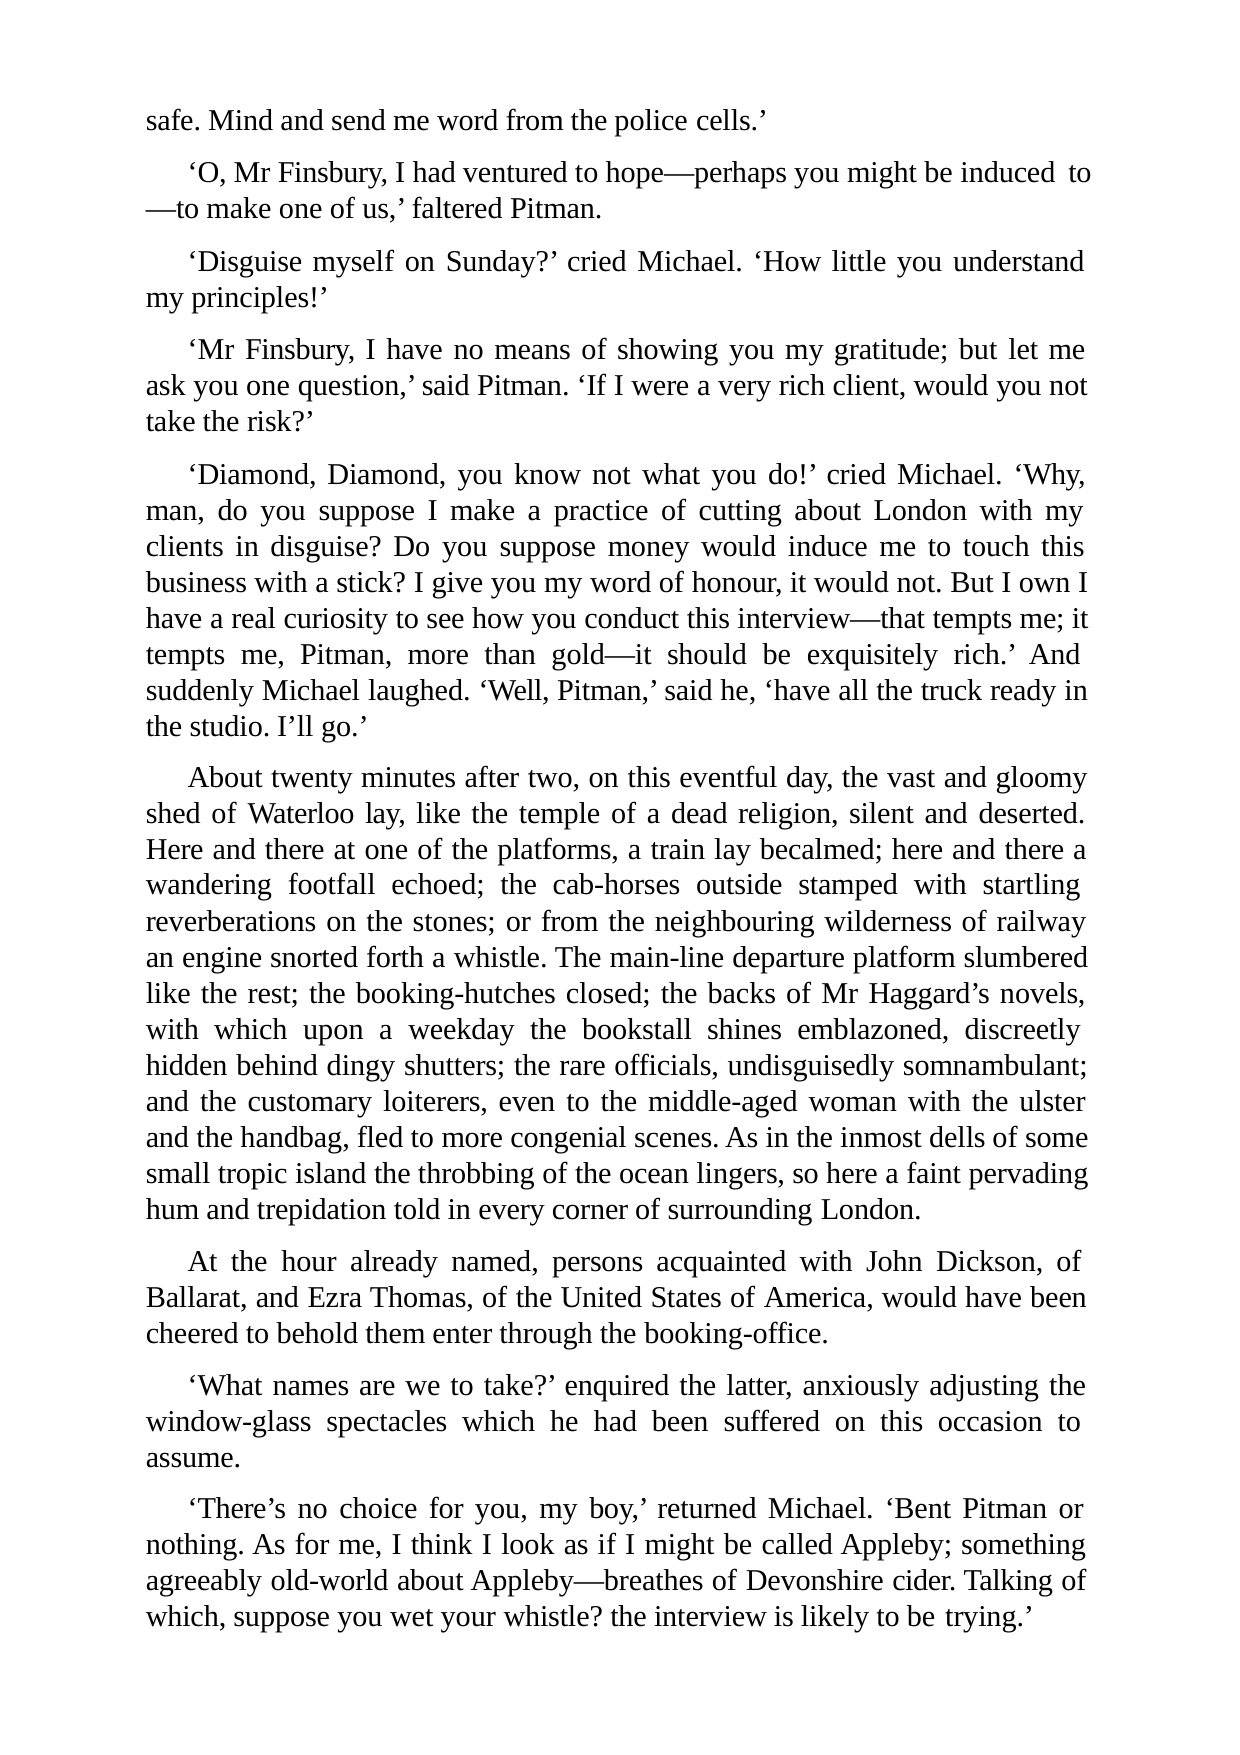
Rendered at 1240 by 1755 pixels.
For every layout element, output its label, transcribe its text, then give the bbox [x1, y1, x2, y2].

text_box safe. Mind and send me word from the police cells.’ ‘O, Mr Finsbury, I had ventured to hope—perhaps you might be induced to —to make one of us,’ faltered Pitman. ‘Disguise myself on Sunday?’ cried Michael. ‘How little you understand my principles!’ ‘Mr Finsbury, I have no means of showing you my gratitude; but let me ask you one question,’ said Pitman. ‘If I were a very rich client, would you not take the risk?’ ‘Diamond, Diamond, you know not what you do!’ cried Michael. ‘Why, man, do you suppose I make a practice of cutting about London with my clients in disguise? Do you suppose money would induce me to touch this business with a stick? I give you my word of honour, it would not. But I own I have a real curiosity to see how you conduct this interview—that tempts me; it tempts me, Pitman, more than gold—it should be exquisitely rich.’ And suddenly Michael laughed. ‘Well, Pitman,’ said he, ‘have all the truck ready in the studio. I’ll go.’ About twenty minutes after two, on this eventful day, the vast and gloomy shed of Waterloo lay, like the temple of a dead religion, silent and deserted. Here and there at one of the platforms, a train lay becalmed; here and there a wandering footfall echoed; the cab-horses outside stamped with startling reverberations on the stones; or from the neighbouring wilderness of railway an engine snorted forth a whistle. The main-line departure platform slumbered like the rest; the booking-hutches closed; the backs of Mr Haggard’s novels, with which upon a weekday the bookstall shines emblazoned, discreetly hidden behind dingy shutters; the rare officials, undisguisedly somnambulant; and the customary loiterers, even to the middle-aged woman with the ulster and the handbag, fled to more congenial scenes. As in the inmost dells of some small tropic island the throbbing of the ocean lingers, so here a faint pervading hum and trepidation told in every corner of surrounding London. At the hour already named, persons acquainted with John Dickson, of Ballarat, and Ezra Thomas, of the United States of America, would have been cheered to behold them enter through the booking-office. ‘What names are we to take?’ enquired the latter, anxiously adjusting the window-glass spectacles which he had been suffered on this occasion to assume. ‘There’s no choice for you, my boy,’ returned Michael. ‘Bent Pitman or nothing. As for me, I think I look as if I might be called Appleby; something agreeably old-world about Appleby—breathes of Devonshire cider. Talking of which, suppose you wet your whistle? the interview is likely to be trying.’ [143, 81, 1097, 1633]
